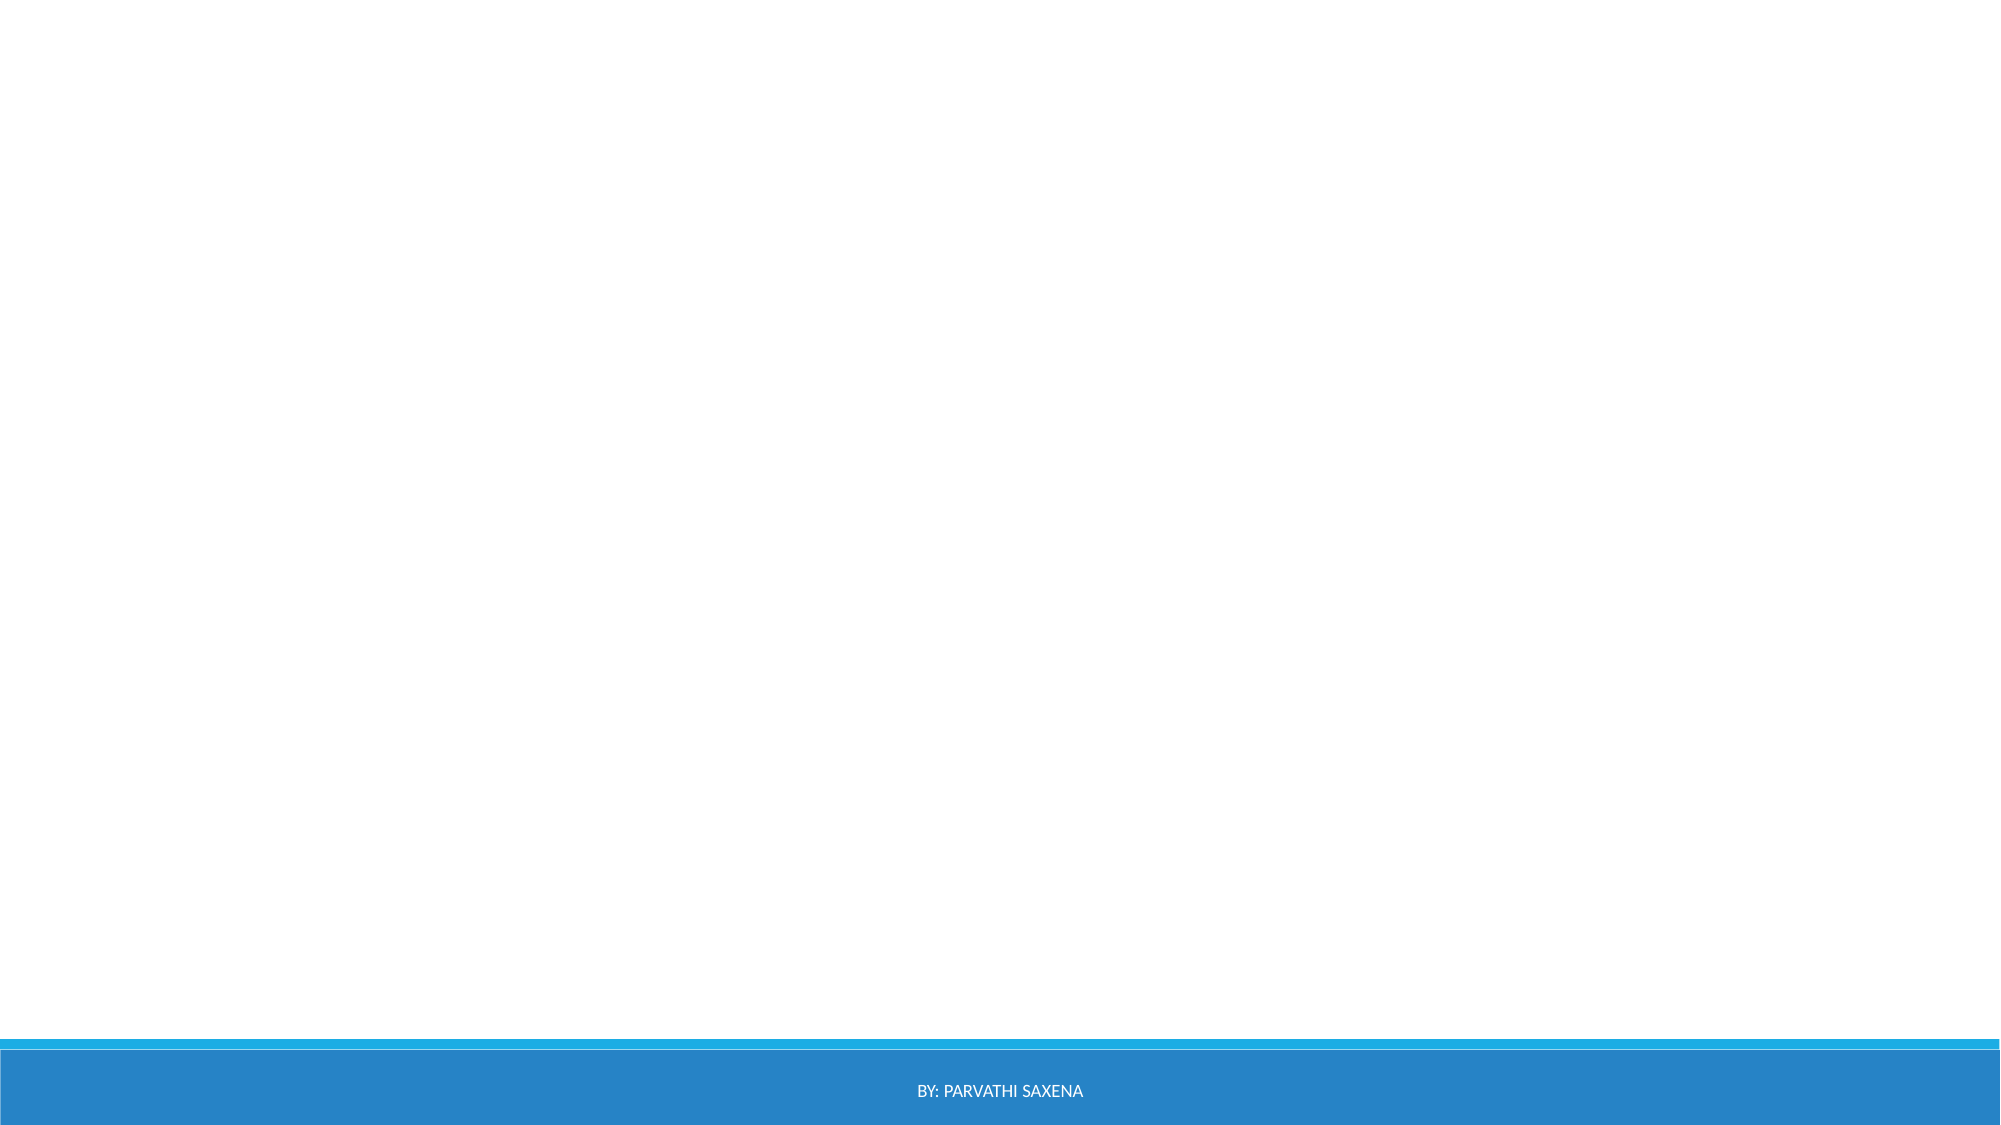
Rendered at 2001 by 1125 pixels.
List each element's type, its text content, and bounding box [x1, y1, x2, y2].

footer By: Parvathi Saxena [604, 1059, 1396, 1120]
